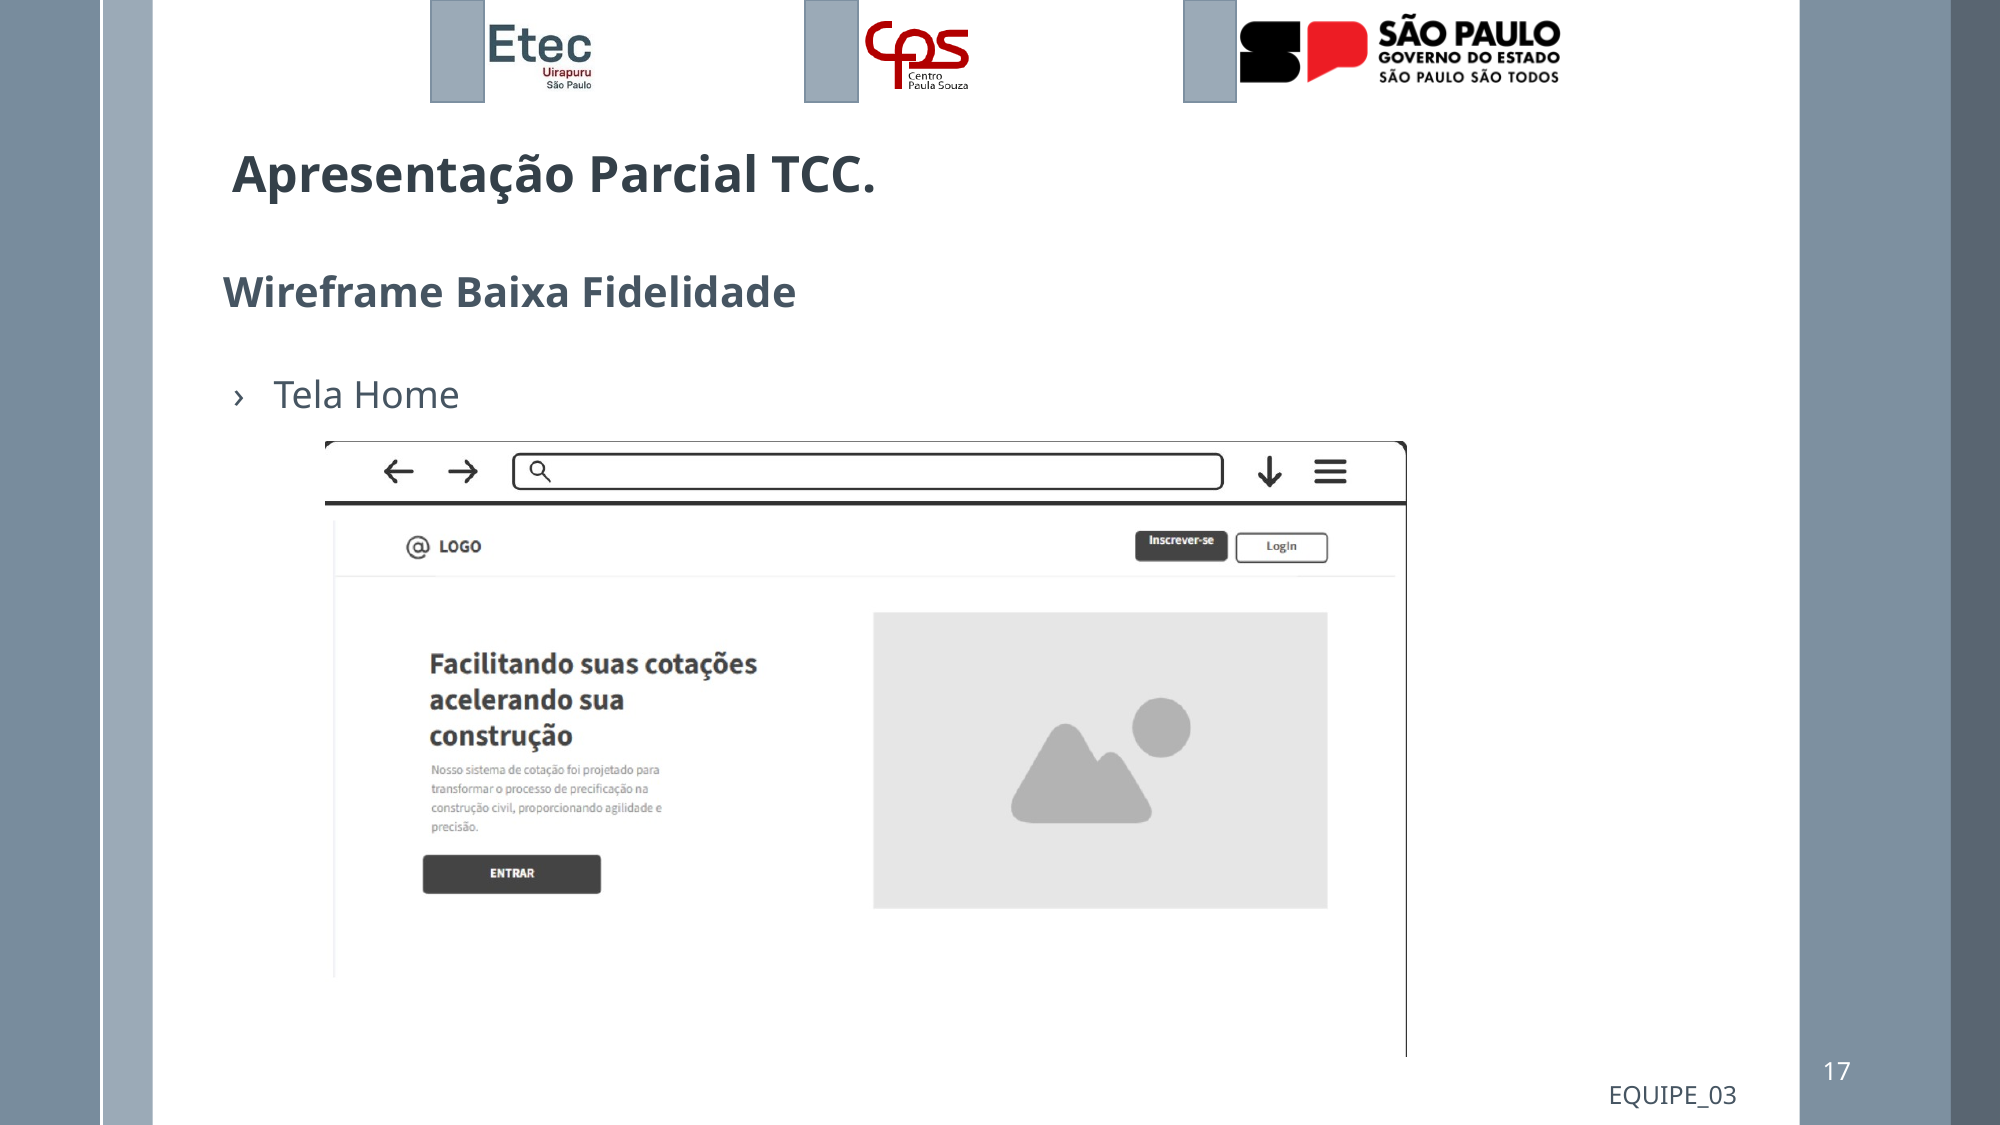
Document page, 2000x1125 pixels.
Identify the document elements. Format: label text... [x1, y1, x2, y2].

slide_number 17 [1766, 1042, 1867, 1103]
picture [325, 441, 1407, 1057]
text_box Wireframe Baixa Fidelidade [208, 258, 927, 324]
footer Equipe_03 [1347, 1064, 2000, 1125]
text_box Apresentação Parcial TCC. [217, 91, 1267, 212]
text_box Tela Home [218, 368, 569, 444]
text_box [431, 0, 1566, 102]
